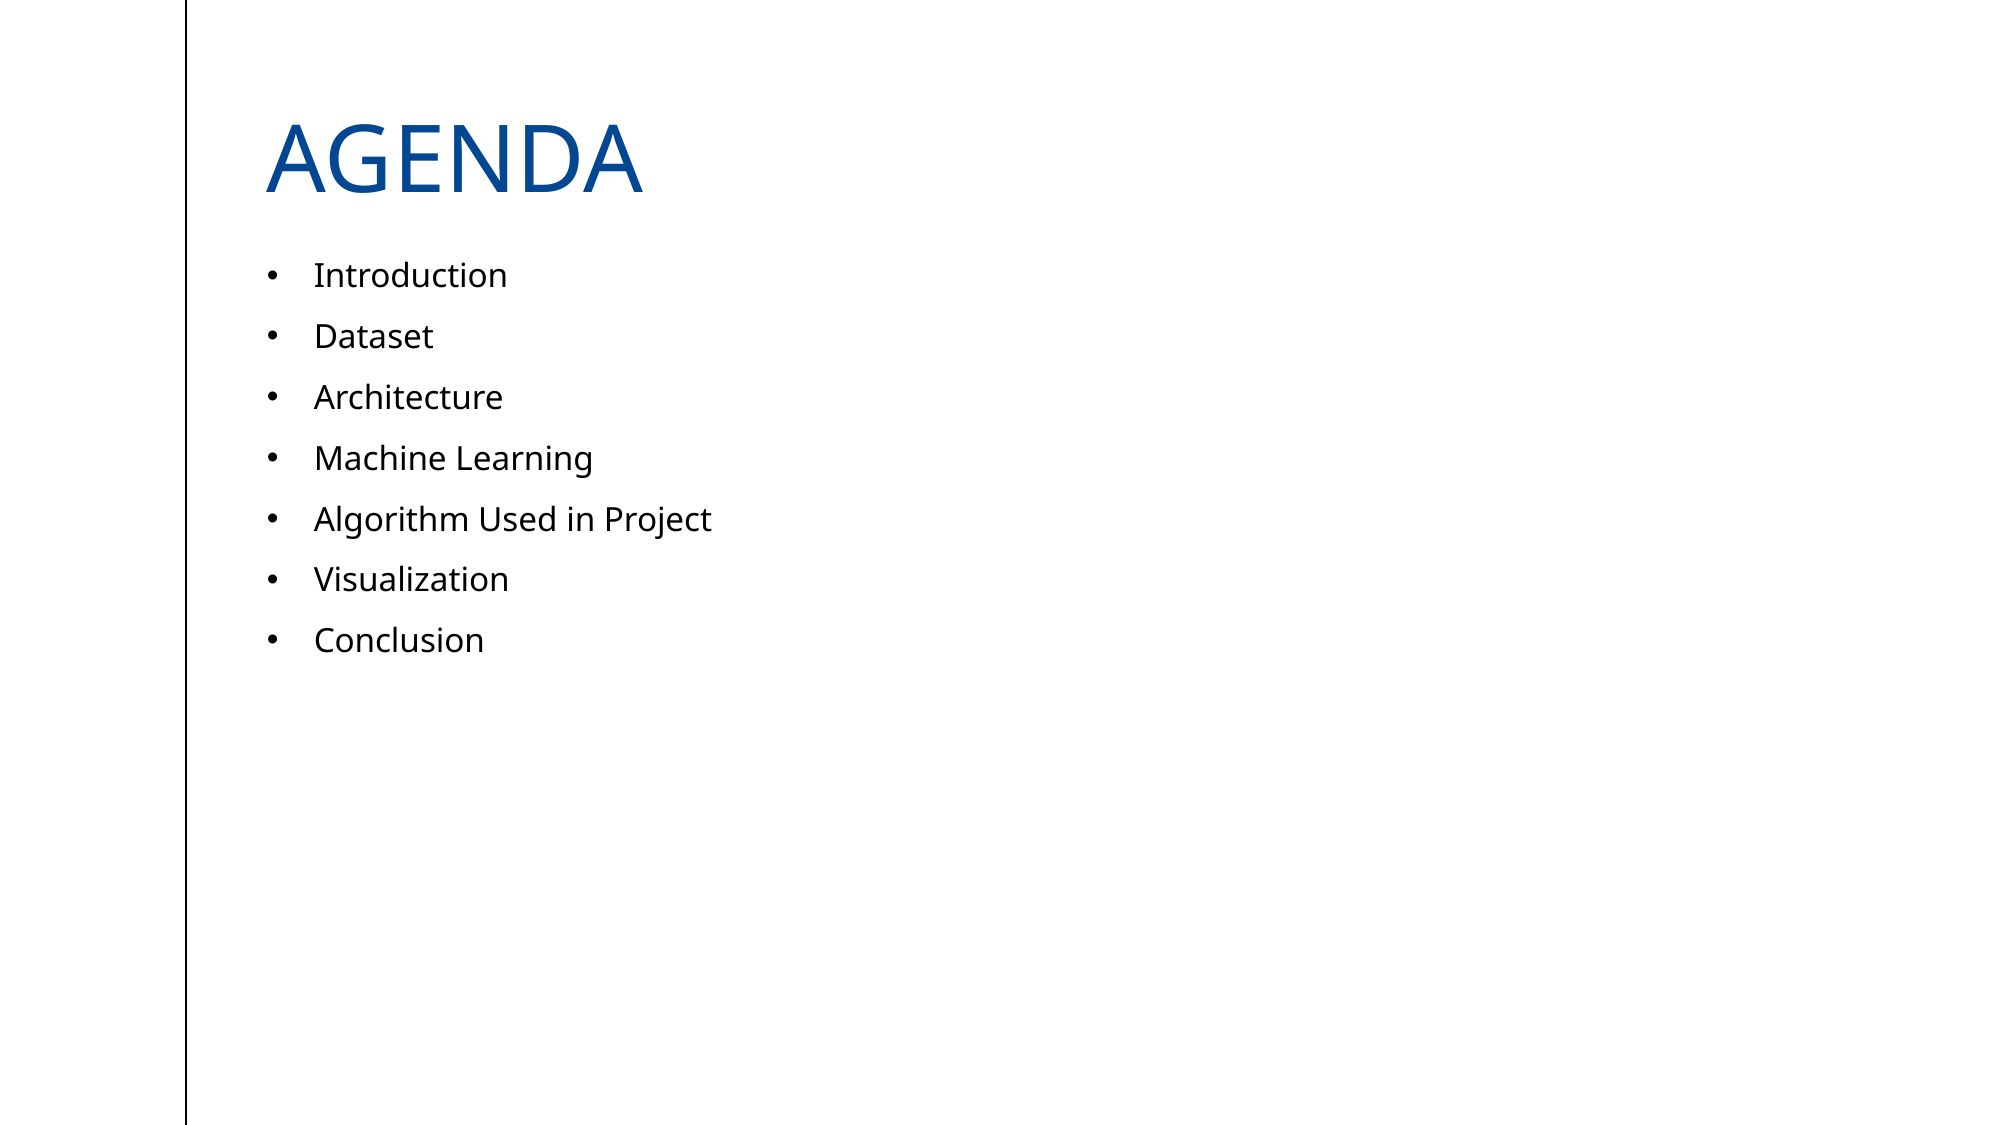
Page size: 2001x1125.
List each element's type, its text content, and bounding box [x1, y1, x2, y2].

title agenda [266, 55, 1930, 221]
list Introduction Dataset Architecture Machine Learning Algorithm Used in Project Visualization Conclusion [266, 247, 1930, 1043]
